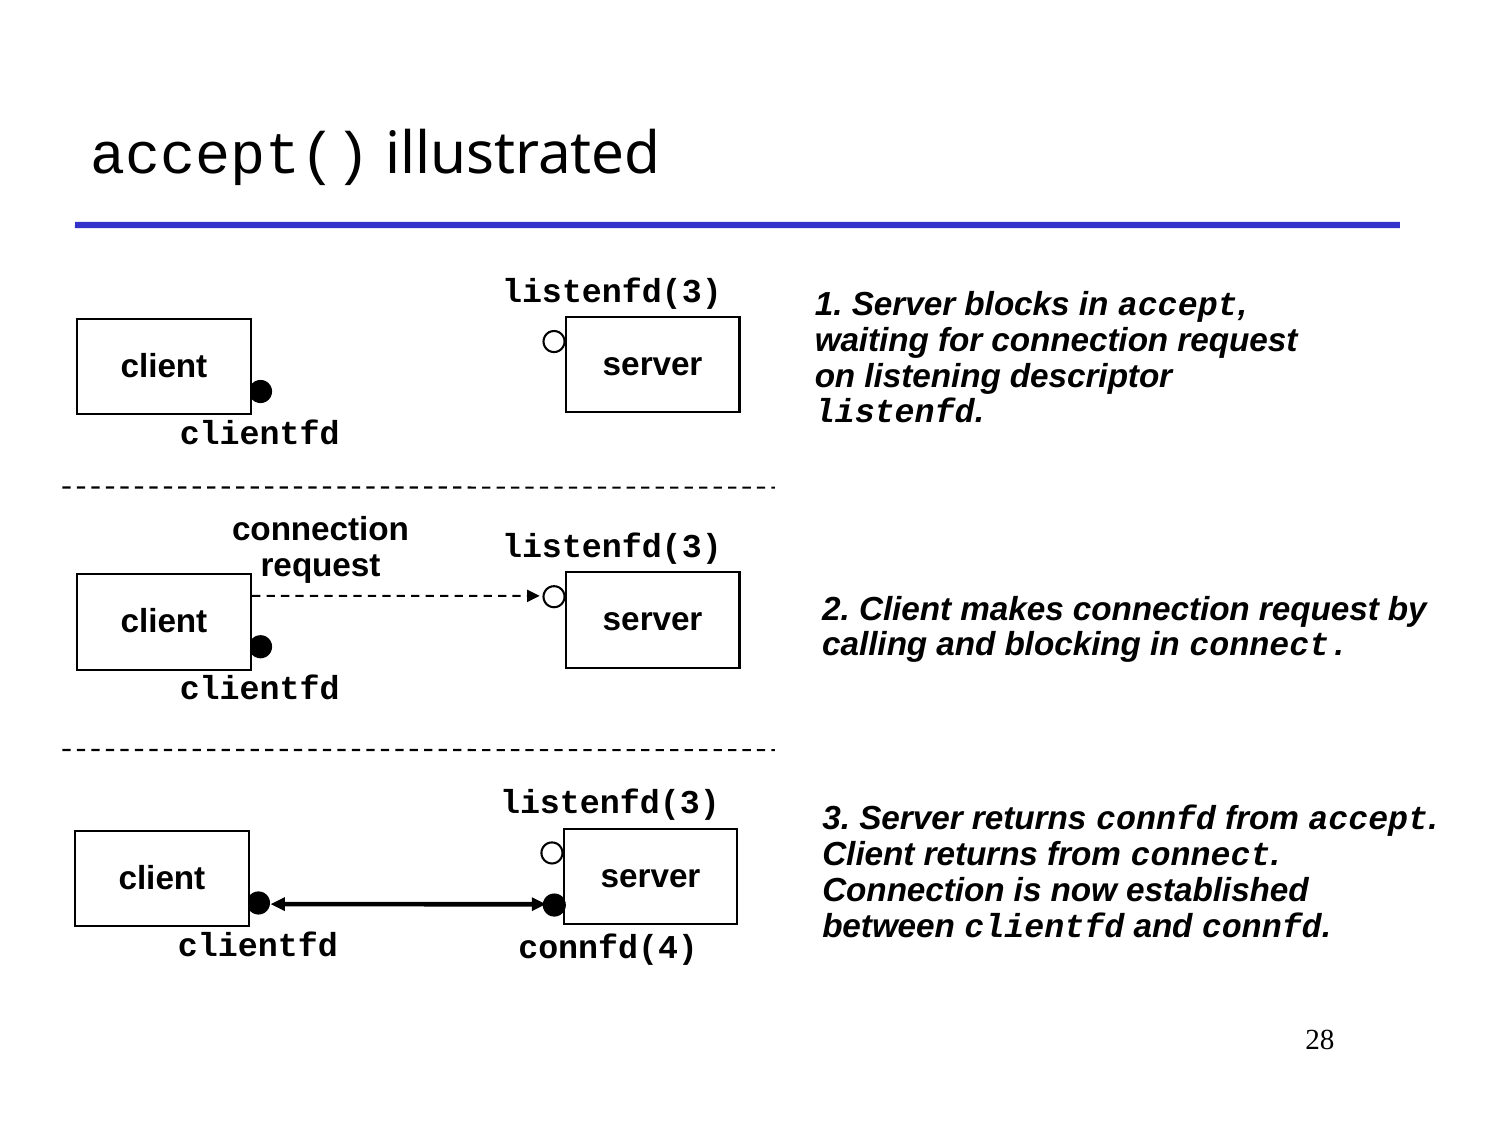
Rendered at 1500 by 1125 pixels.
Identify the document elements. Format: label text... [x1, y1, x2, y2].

text_box listenfd(3) [487, 266, 737, 317]
text_box client [77, 319, 251, 415]
slide_number 28 [1137, 1012, 1351, 1088]
text_box 2. Client makes connection request by calling and blocking in connect. [807, 583, 1443, 671]
text_box client [75, 830, 249, 926]
text_box [251, 636, 272, 658]
text_box client [77, 574, 251, 670]
text_box [543, 586, 565, 608]
text_box server [565, 317, 740, 413]
text_box listenfd(3) [485, 777, 735, 829]
text_box [270, 897, 546, 911]
text_box clientfd [165, 663, 355, 715]
title accept() illustrated [75, 75, 1400, 225]
text_box clientfd [165, 408, 355, 460]
text_box 3. Server returns connfd from accept. Client returns from connect. Connection is now established between clientfd and connfd. [807, 793, 1466, 952]
text_box listenfd(3) [487, 521, 737, 573]
text_box clientfd [162, 920, 353, 971]
text_box server [563, 828, 738, 924]
text_box connfd(4) [503, 922, 714, 973]
text_box server [565, 572, 740, 668]
text_box [543, 894, 565, 916]
text_box 1. Server blocks in accept, waiting for connection request on listening descriptor listenfd. [799, 279, 1341, 438]
text_box [541, 842, 563, 864]
text_box [527, 589, 540, 603]
text_box [251, 380, 272, 403]
text_box [543, 331, 565, 353]
text_box [249, 892, 269, 914]
text_box connection request [217, 504, 424, 591]
